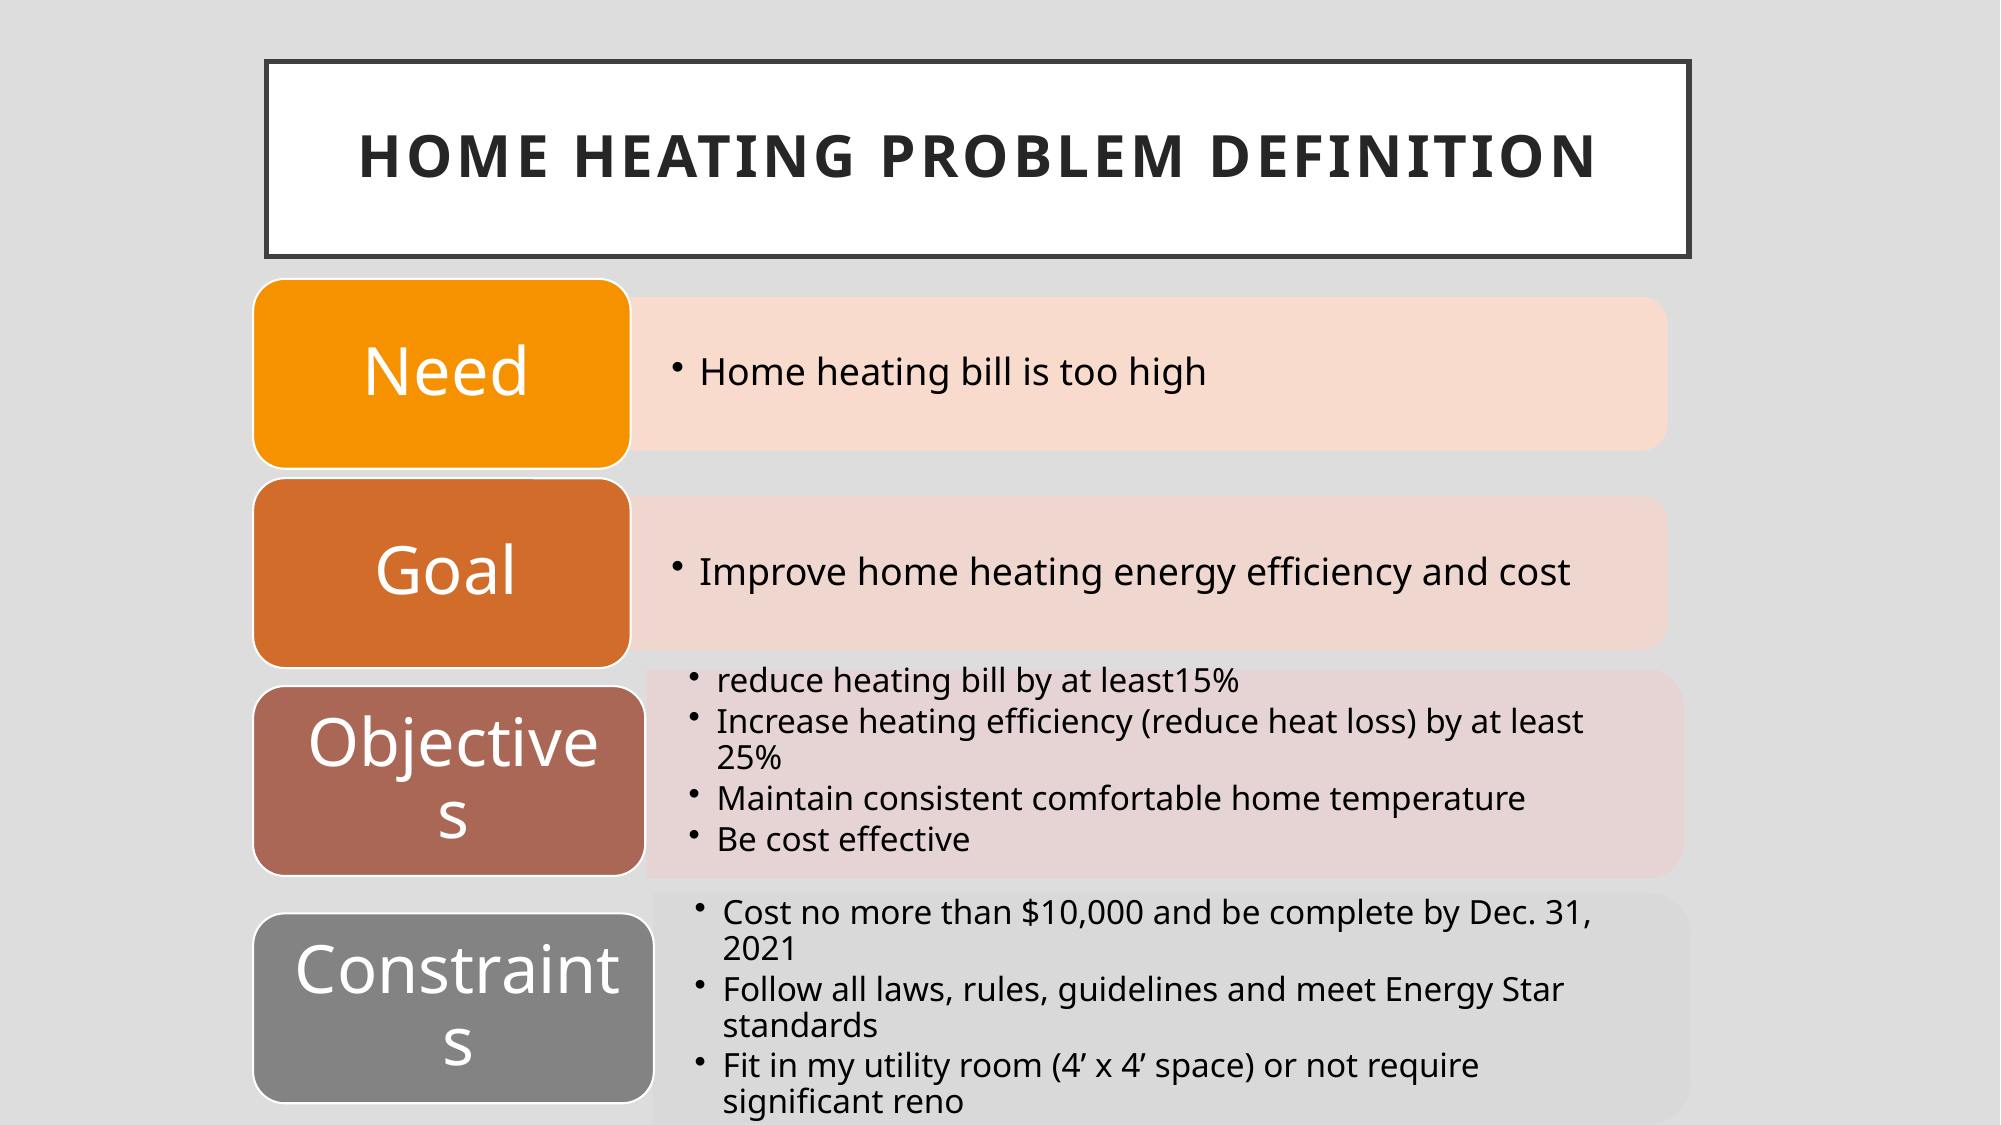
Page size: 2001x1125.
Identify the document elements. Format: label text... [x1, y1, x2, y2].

title Home Heating Problem Definition [264, 59, 1692, 259]
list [161, 278, 1781, 1123]
